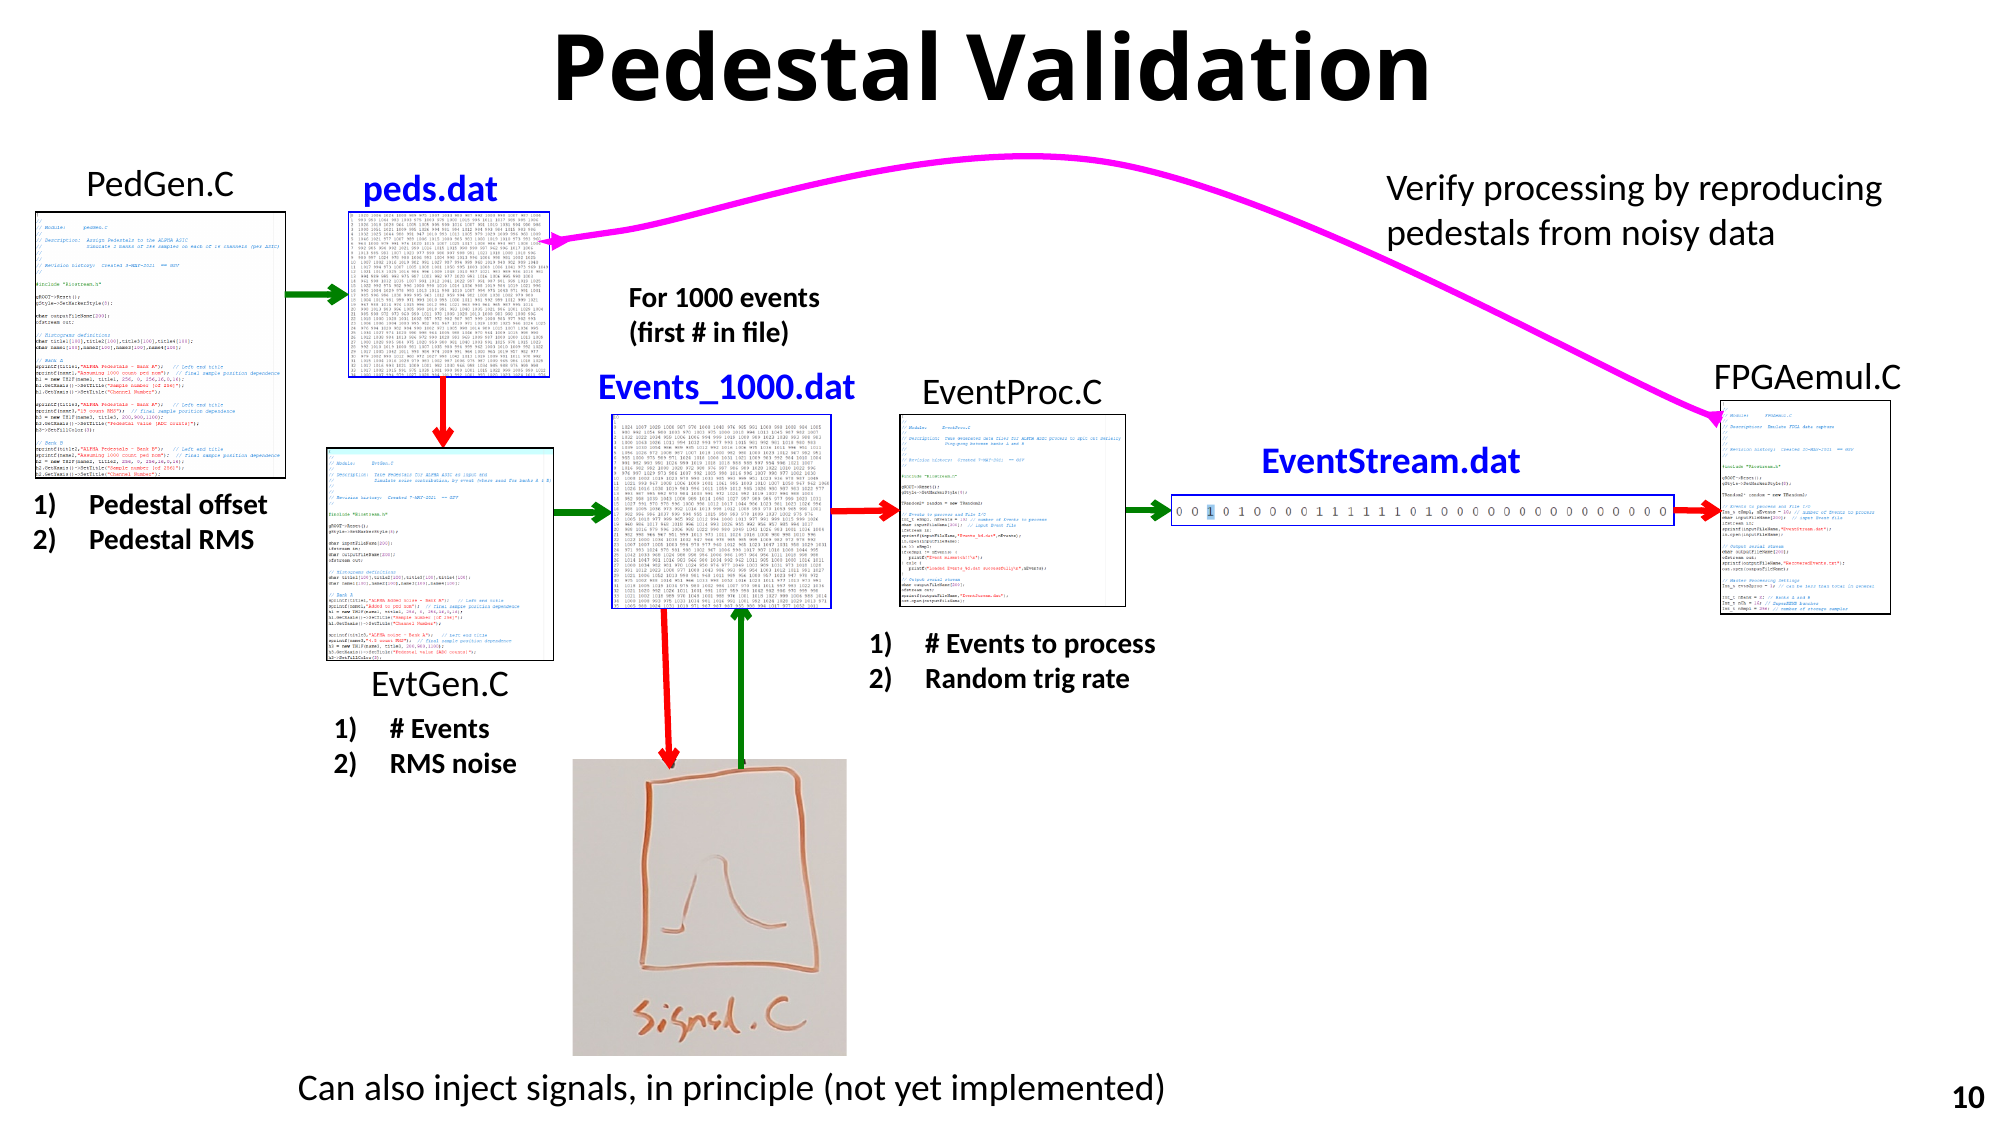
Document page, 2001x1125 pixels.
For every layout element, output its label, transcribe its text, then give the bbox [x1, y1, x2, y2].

picture [612, 414, 831, 608]
picture [1172, 495, 1674, 525]
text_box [663, 608, 670, 770]
text_box Can also inject signals, in principle (not yet implemented) [283, 1055, 1182, 1116]
text_box 10 [1913, 1065, 2000, 1125]
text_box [16, 151, 285, 564]
text_box Verify processing by reproducing pedestals from noisy data [1371, 155, 1914, 261]
text_box [549, 155, 1721, 423]
text_box EventProc.C [907, 359, 1118, 415]
text_box peds.dat [348, 156, 514, 211]
picture [327, 448, 553, 660]
text_box # Events RMS noise [318, 702, 533, 787]
title Pedestal Validation [371, 0, 1615, 141]
picture [348, 212, 549, 377]
text_box # Events to process Random trig rate [854, 617, 1171, 702]
text_box EventStream.dat [1246, 428, 1537, 488]
picture [572, 759, 847, 1056]
text_box FPGAemul.C [1699, 344, 1917, 405]
picture [1721, 401, 1890, 614]
text_box For 1000 events (first # in file) [613, 270, 836, 356]
picture [900, 415, 1125, 606]
text_box EvtGen.C [356, 661, 524, 702]
text_box Events_1000.dat [583, 354, 871, 415]
